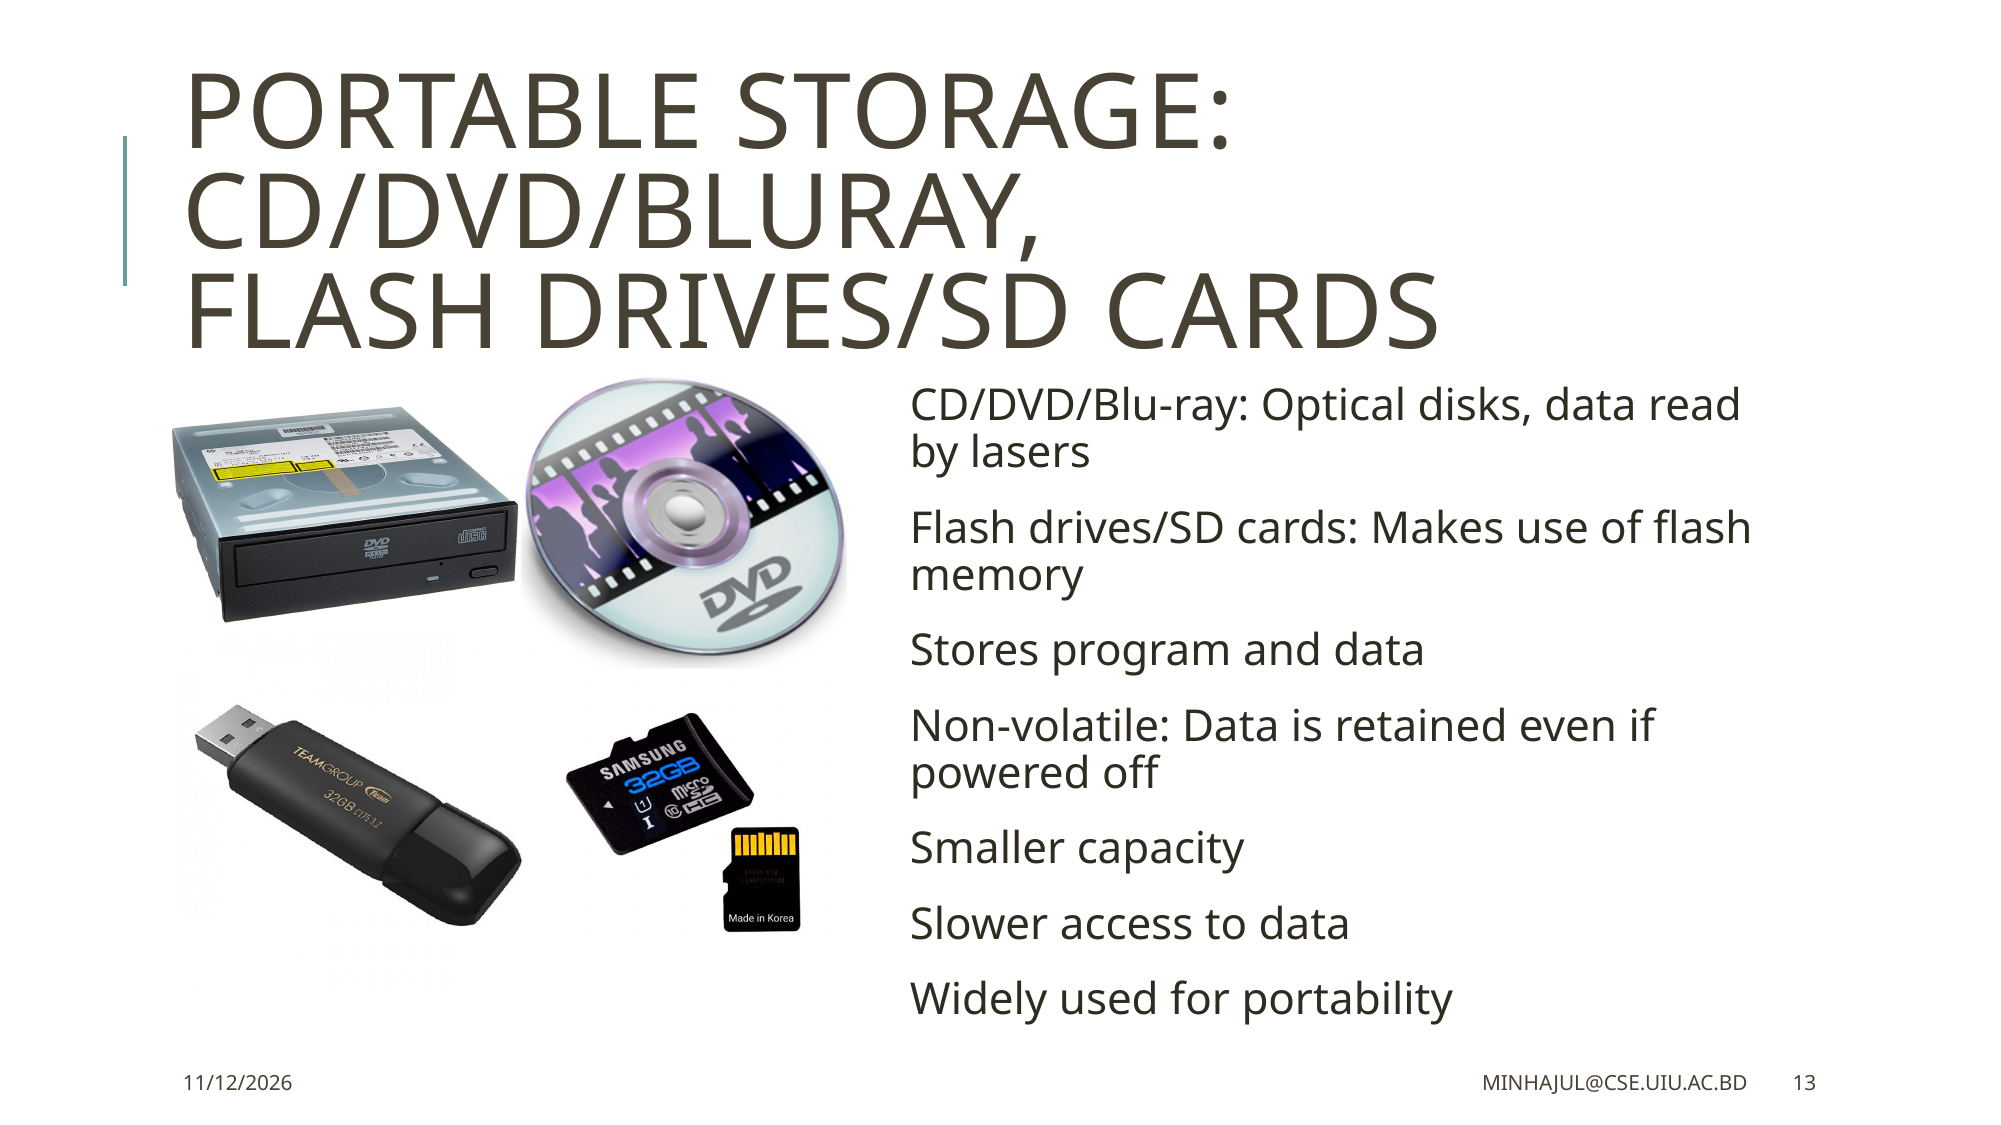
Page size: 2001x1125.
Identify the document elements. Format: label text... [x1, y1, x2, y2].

title Portable storage: CD/DVD/Bluray, flash drives/sd cards [168, 96, 1763, 342]
list CD/DVD/Blu-ray: Optical disks, data read by lasers Flash drives/SD cards: Makes use of flash memory Stores program and data Non-volatile: Data is retained even if powered off Smaller capacity Slower access to data Widely used for portability [887, 375, 1763, 1035]
picture [167, 360, 848, 992]
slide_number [168, 1061, 522, 1107]
slide_number 13 [1777, 1061, 1938, 1107]
footer minhajul@cse.uiu.ac.bd [794, 1061, 1763, 1107]
